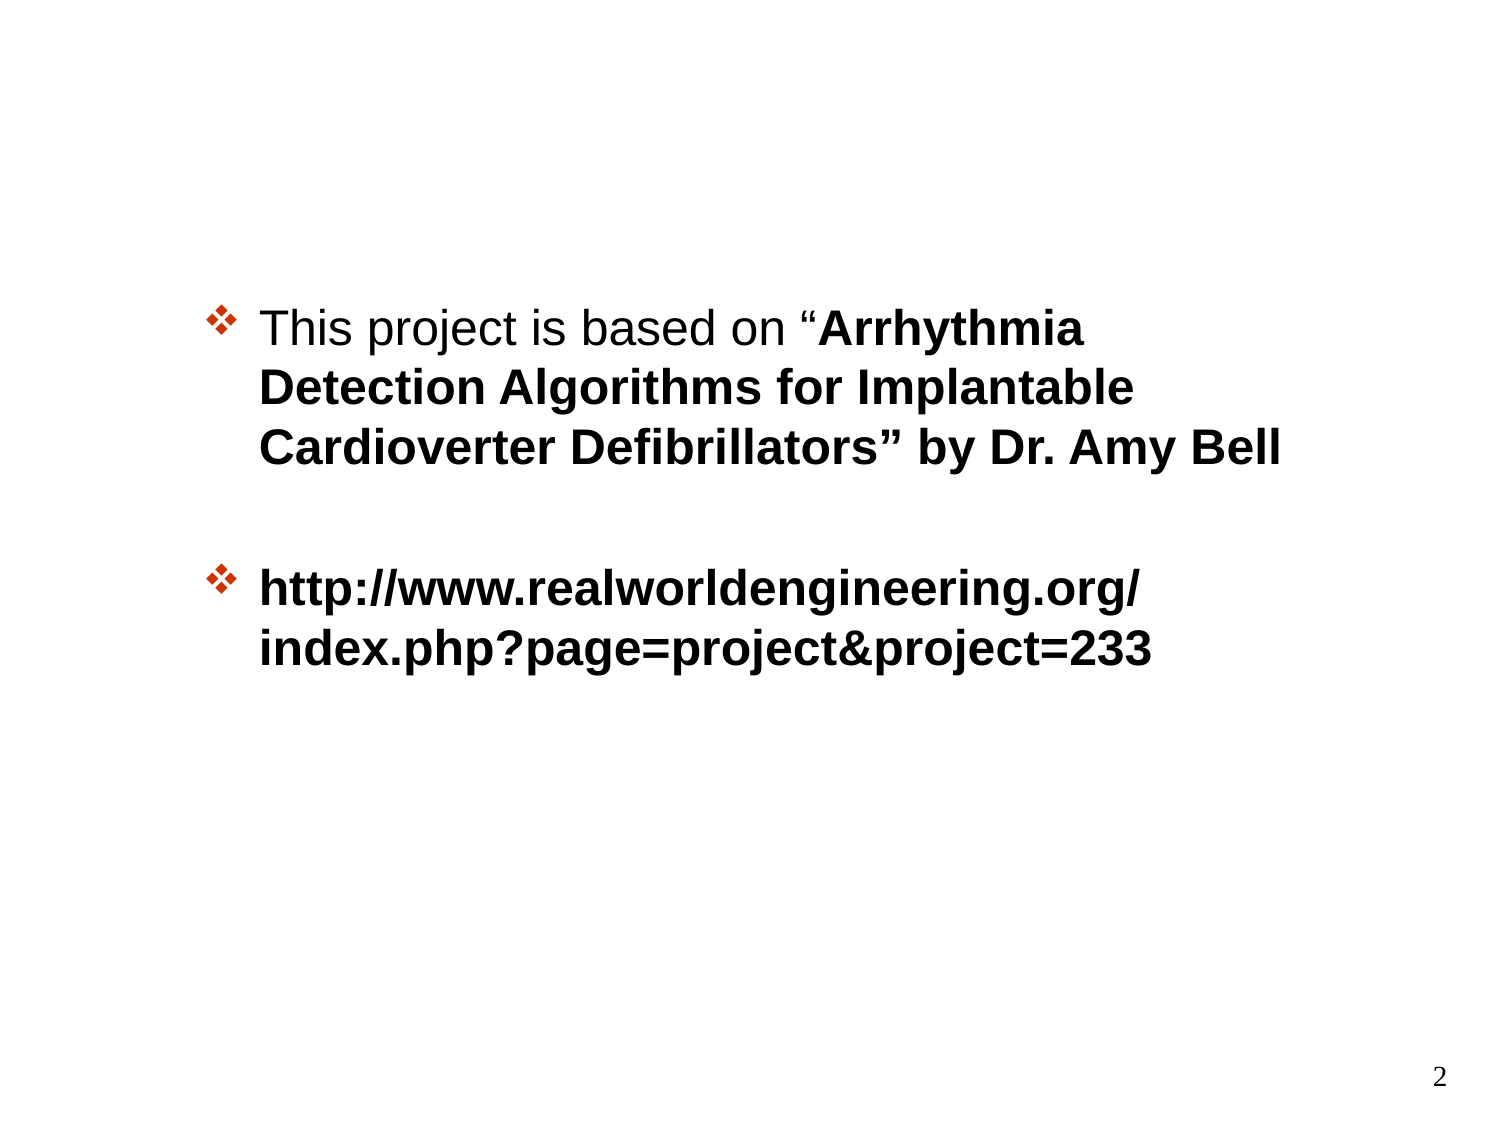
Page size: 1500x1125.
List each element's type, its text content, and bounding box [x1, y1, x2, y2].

text_box This project is based on “Arrhythmia Detection Algorithms for Implantable Cardioverter Defibrillators” by Dr. Amy Bell http://www.realworldengineering.org/index.php?page=project&project=233 [187, 287, 1338, 838]
